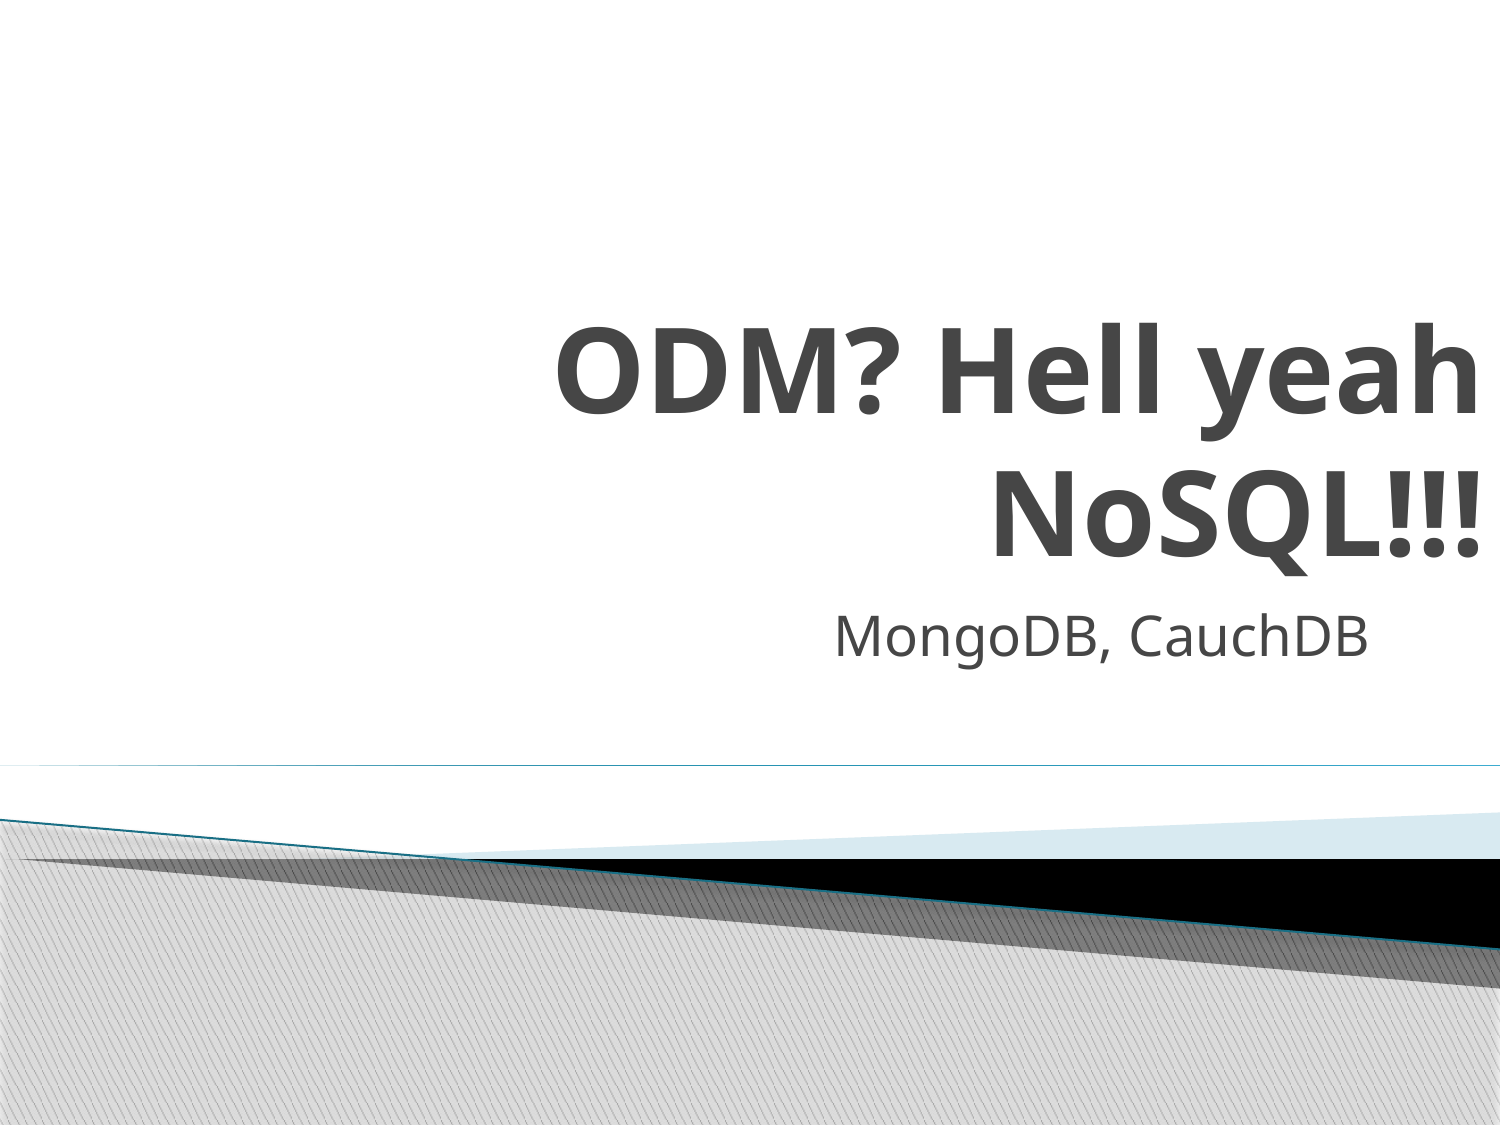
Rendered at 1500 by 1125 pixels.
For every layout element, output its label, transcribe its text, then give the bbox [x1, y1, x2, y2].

subtitle MongoDB, CauchDB [112, 592, 1388, 790]
picture [5, 859, 1500, 989]
title ODM? Hell yeah NoSQL!!! [17, 287, 1500, 588]
